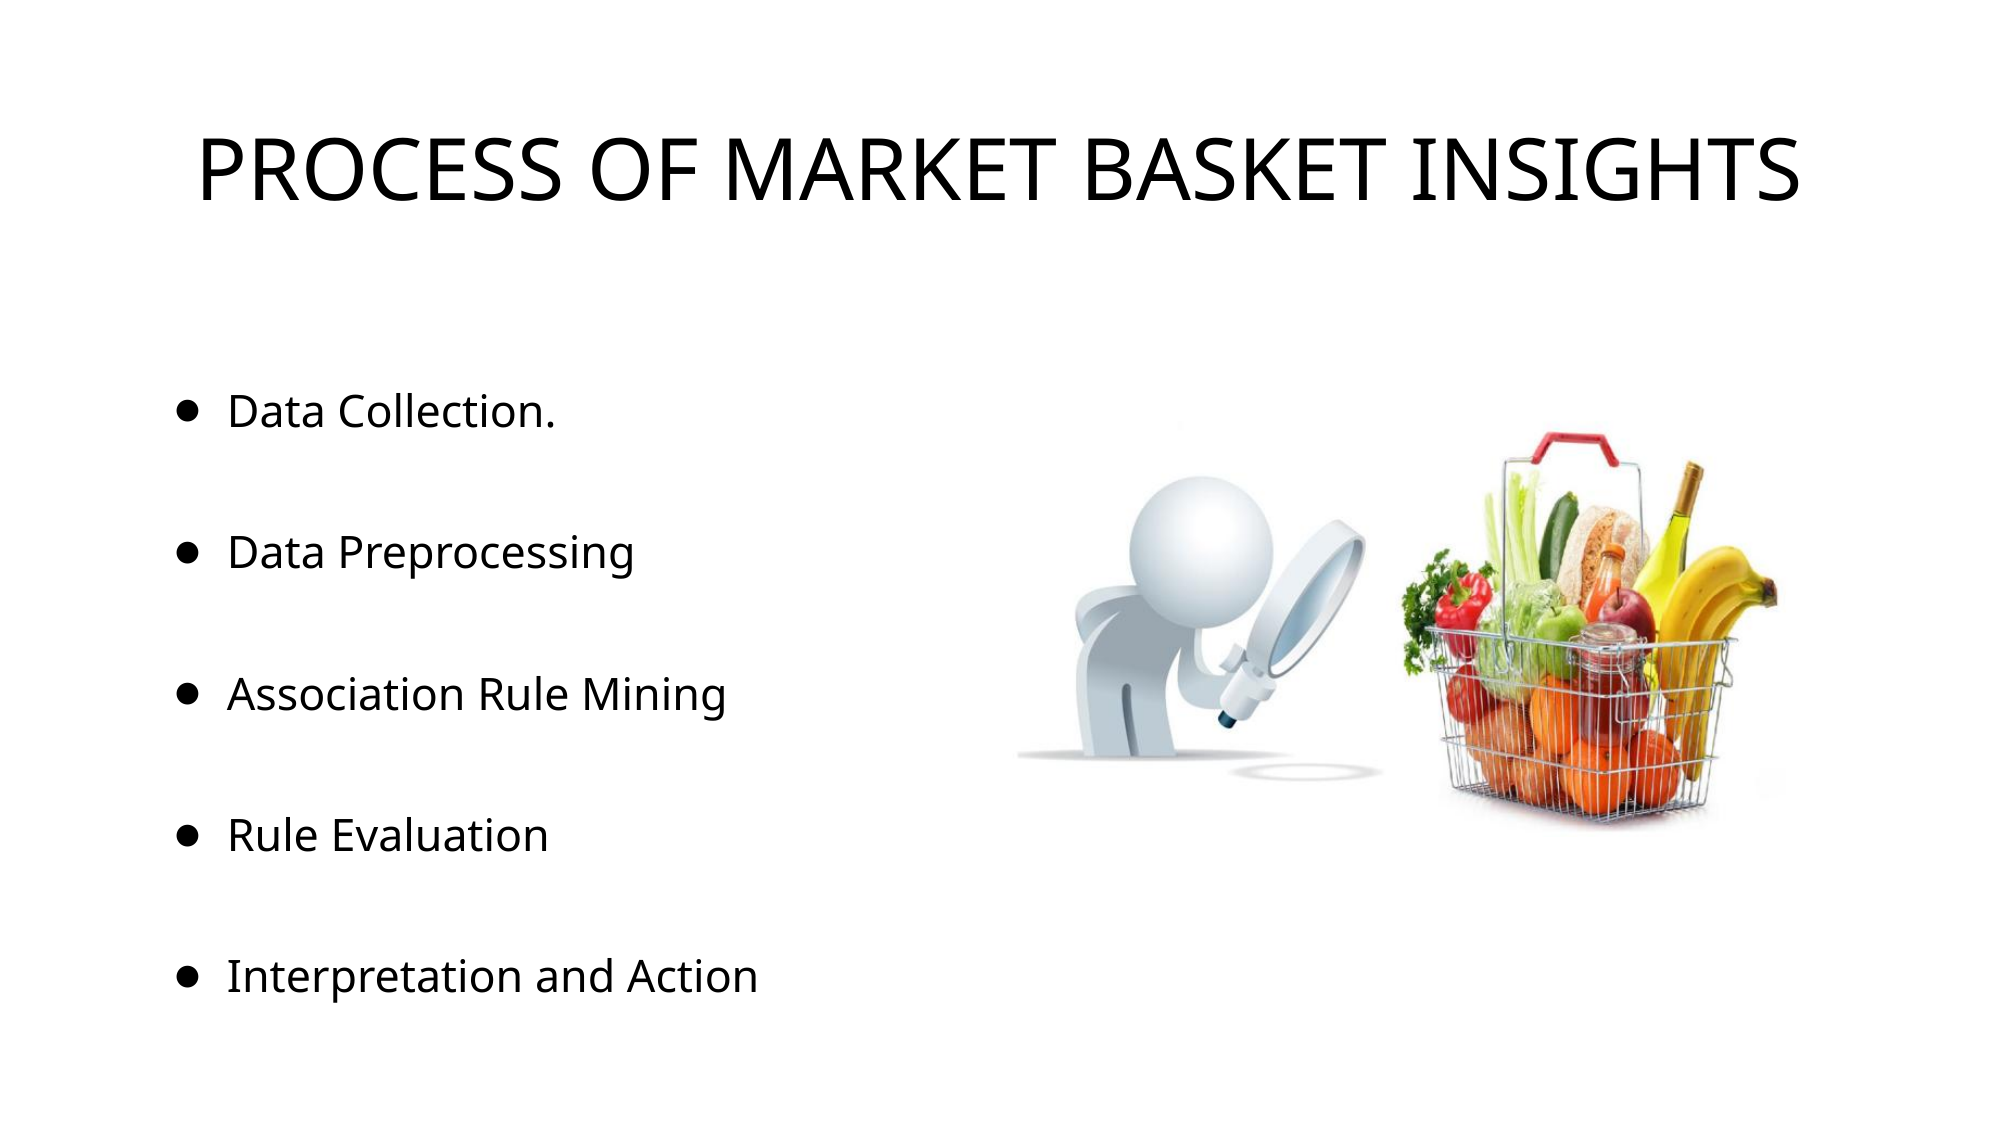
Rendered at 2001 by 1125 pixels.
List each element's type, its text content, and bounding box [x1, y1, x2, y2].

picture [987, 404, 1812, 838]
list Data Collection. Data Preprocessing Association Rule Mining Rule Evaluation Interpretation and Action [137, 299, 1863, 1014]
title PROCESS OF MARKET BASKET INSIGHTS [137, 59, 1863, 278]
